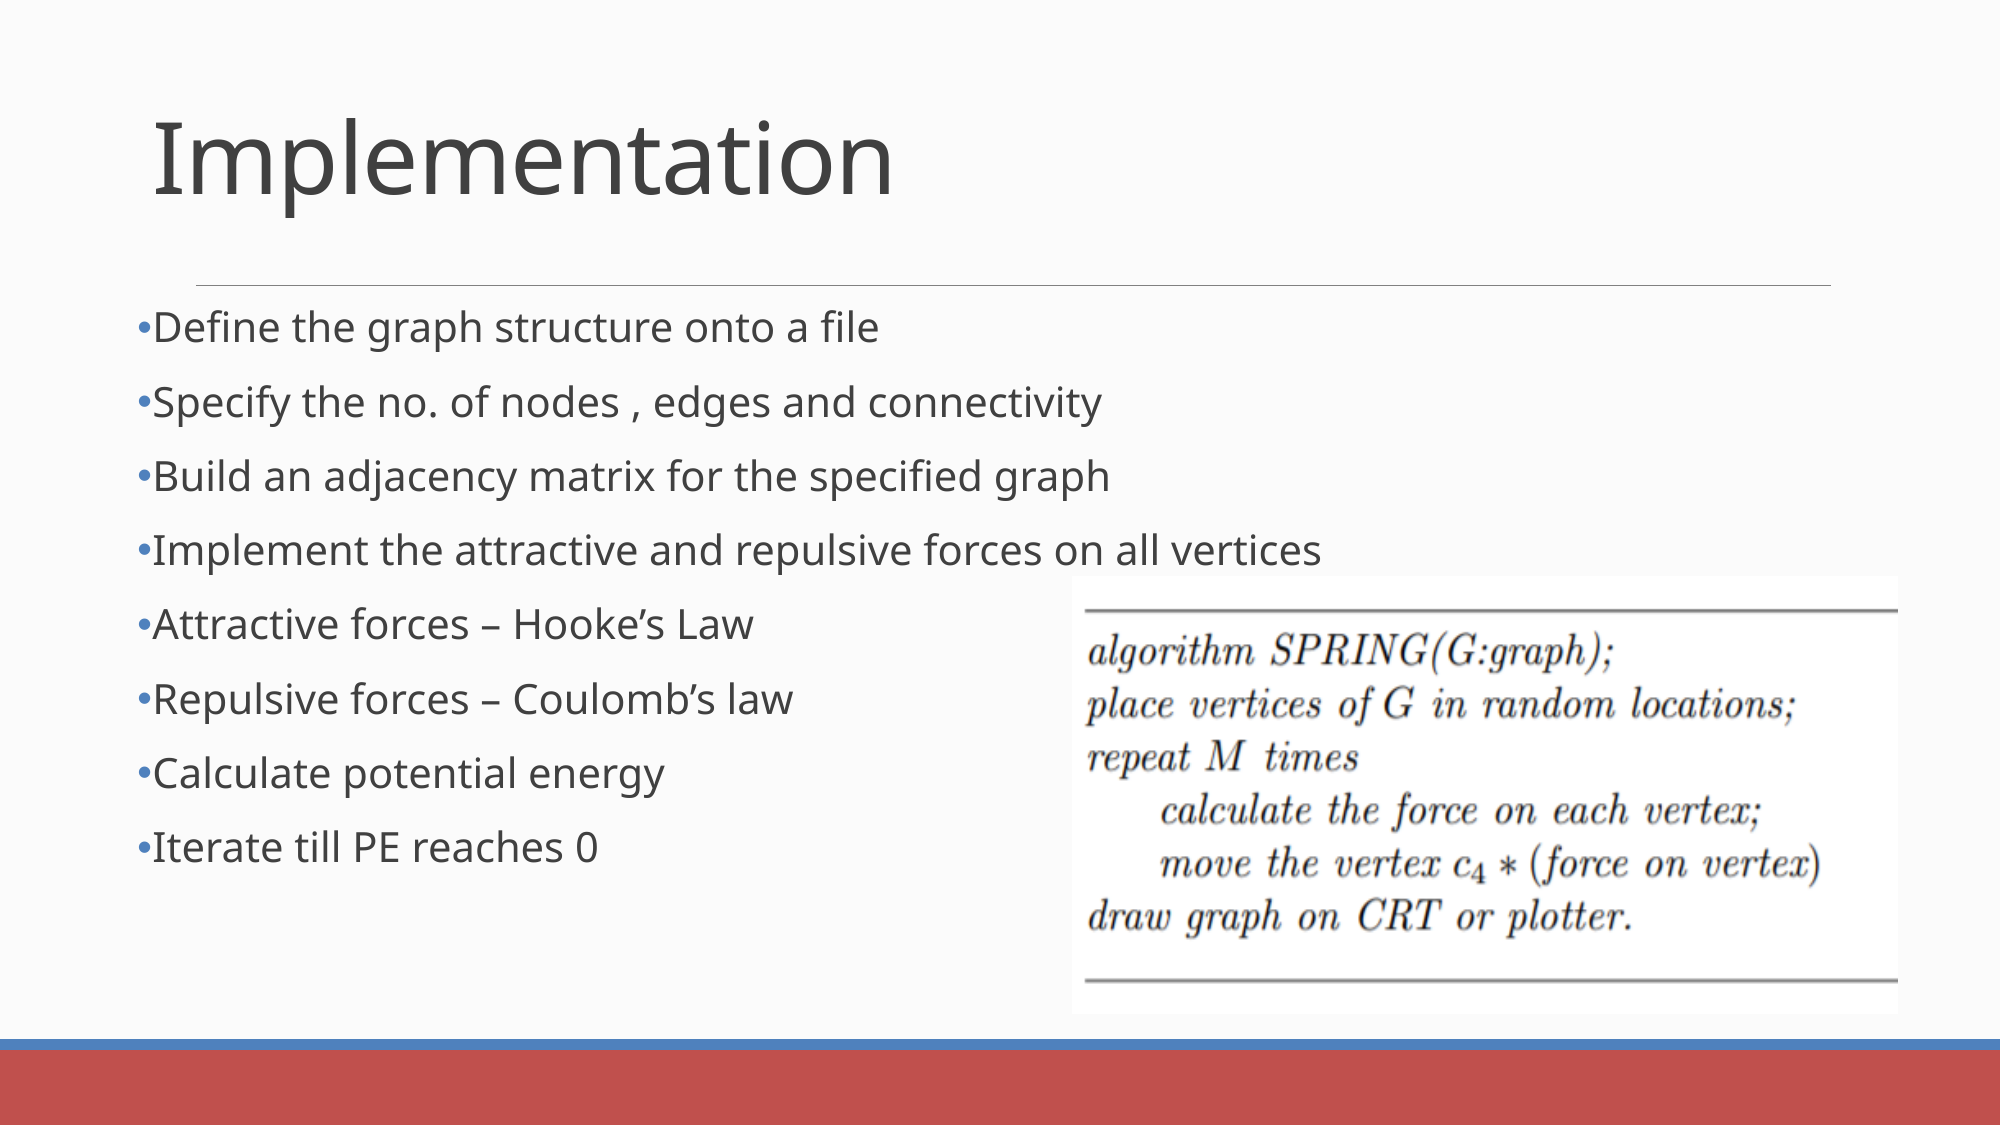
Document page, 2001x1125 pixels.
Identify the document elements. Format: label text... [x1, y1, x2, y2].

list Define the graph structure onto a file Specify the no. of nodes , edges and connectivity Build an adjacency matrix for the specified graph Implement the attractive and repulsive forces on all vertices Attractive forces – Hooke’s Law Repulsive forces – Coulomb’s law Calculate potential energy Iterate till PE reaches 0 [137, 299, 1410, 1014]
picture [1072, 576, 1899, 1014]
title Implementation [137, 59, 1863, 223]
